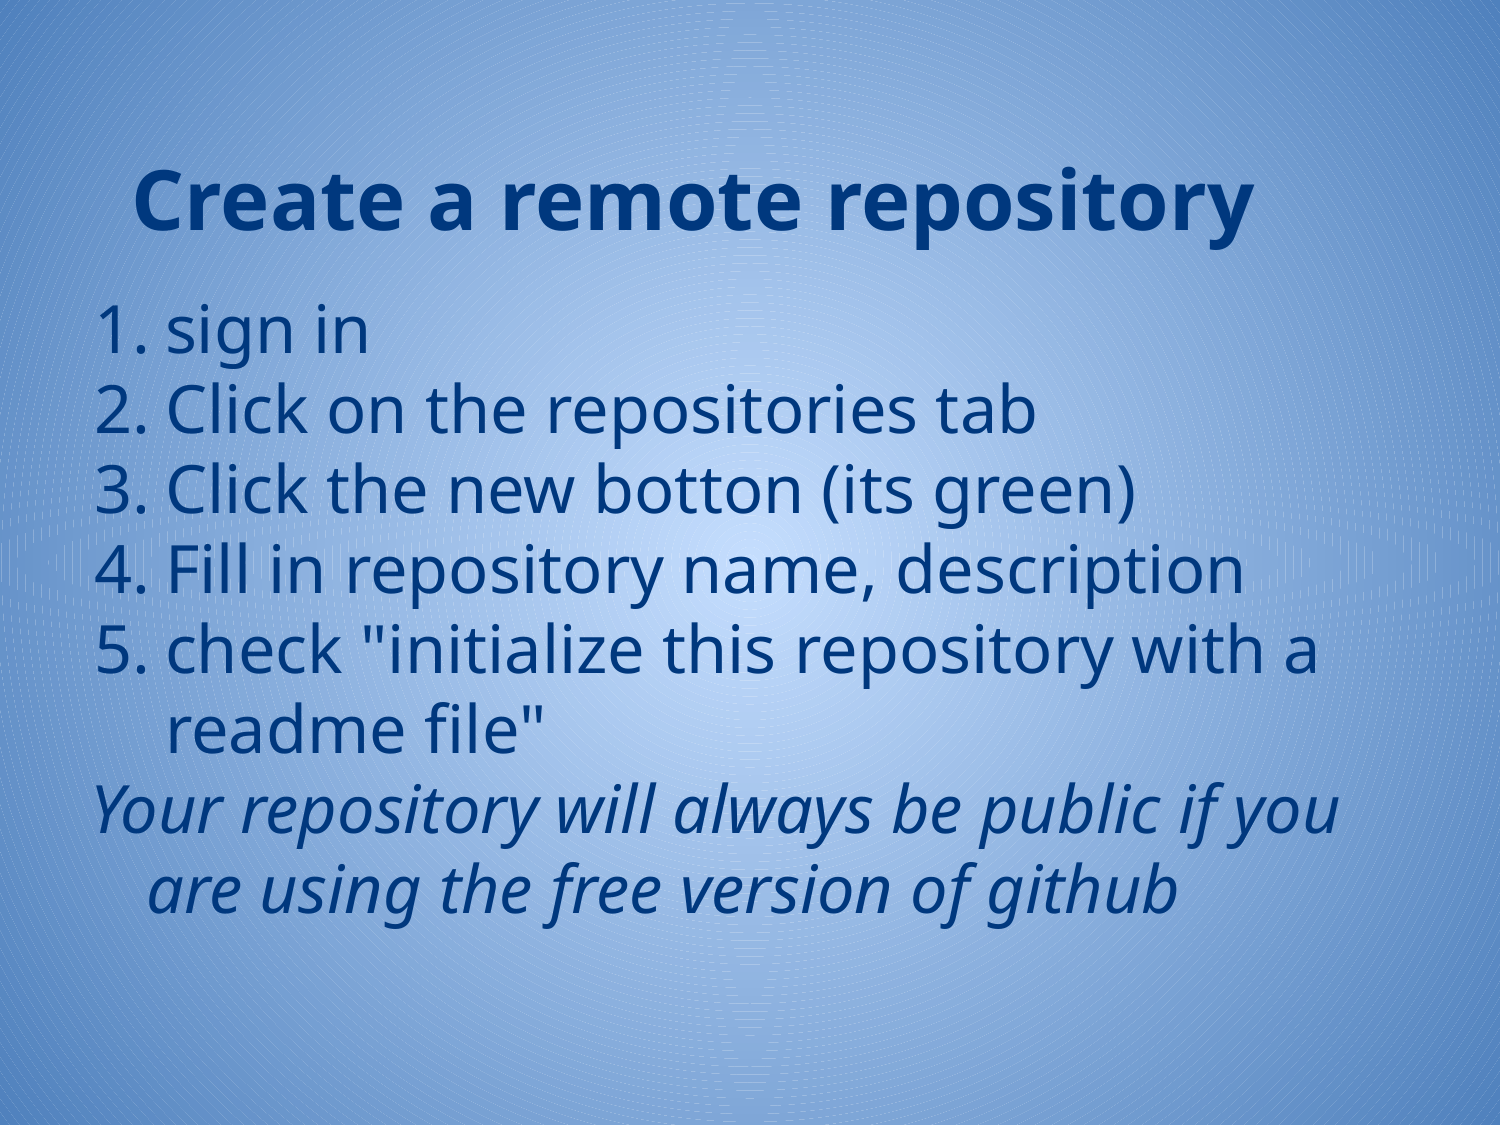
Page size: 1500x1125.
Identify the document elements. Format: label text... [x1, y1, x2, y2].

list sign in Click on the repositories tab Click the new botton (its green) Fill in repository name, description check "initialize this repository with a readme file" Your repository will always be public if you are using the free version of github [75, 272, 1425, 1067]
title Create a remote repository [75, 45, 1425, 263]
